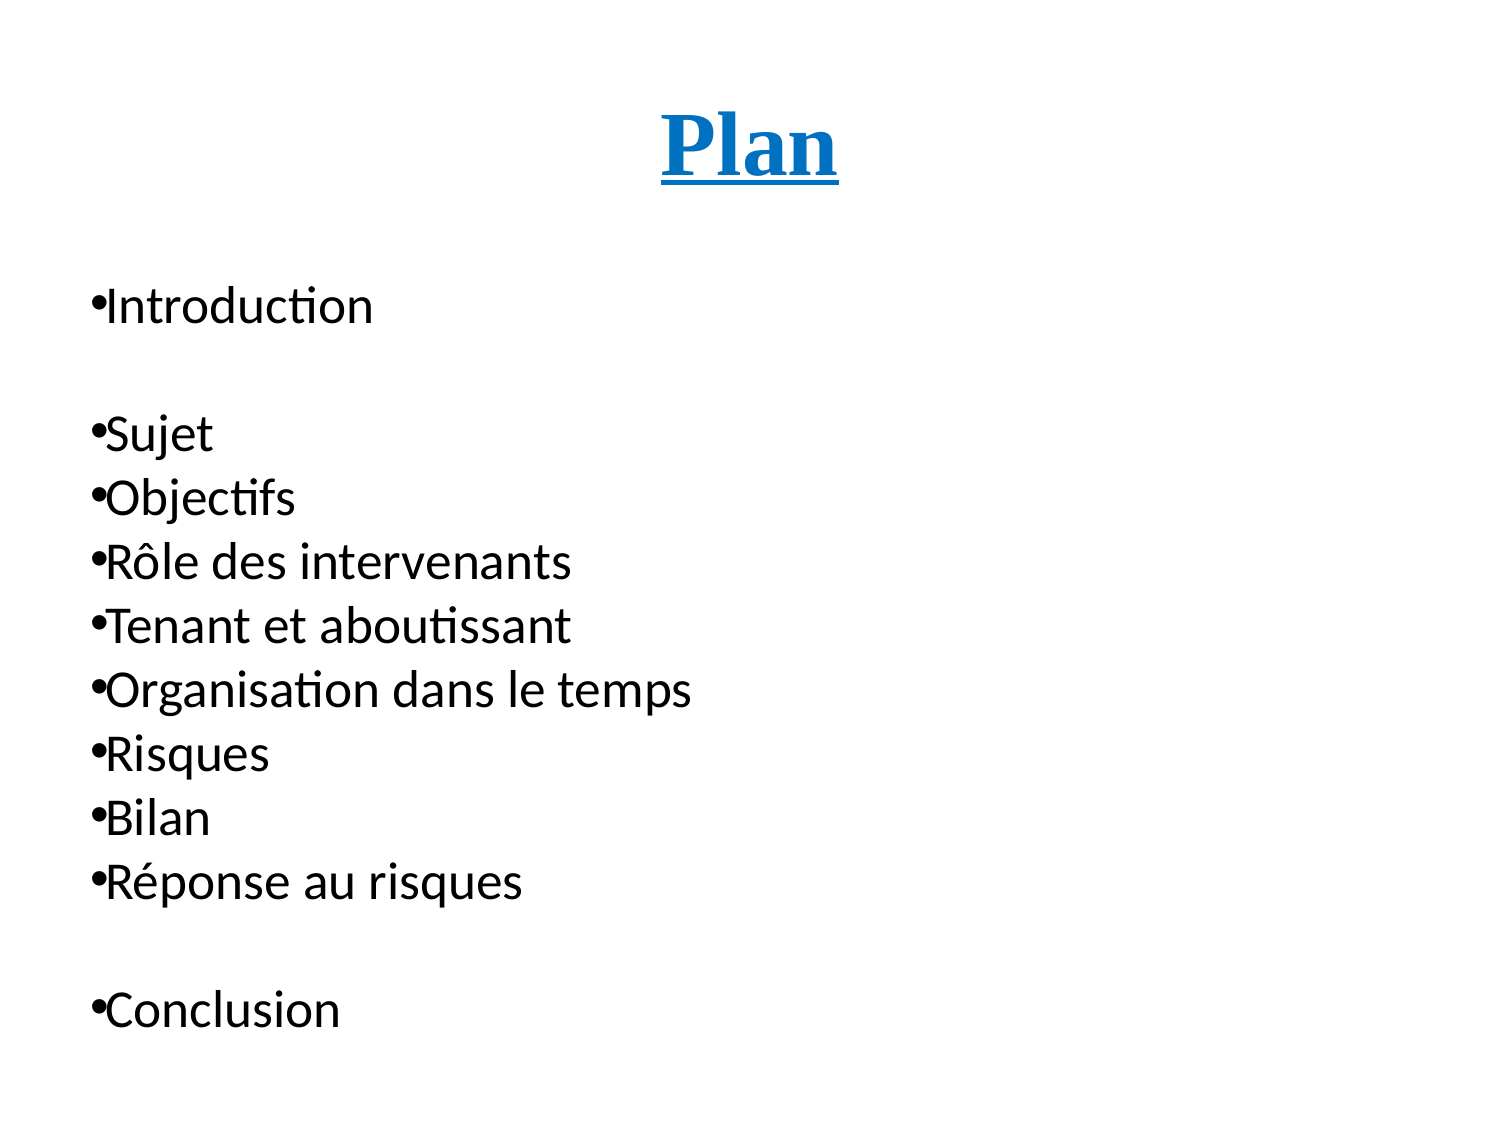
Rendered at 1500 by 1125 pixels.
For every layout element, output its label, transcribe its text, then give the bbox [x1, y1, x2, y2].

list Introduction Sujet Objectifs Rôle des intervenants Tenant et aboutissant Organisation dans le temps Risques Bilan Réponse au risques Conclusion [75, 262, 1425, 1047]
title Plan [75, 45, 1425, 233]
